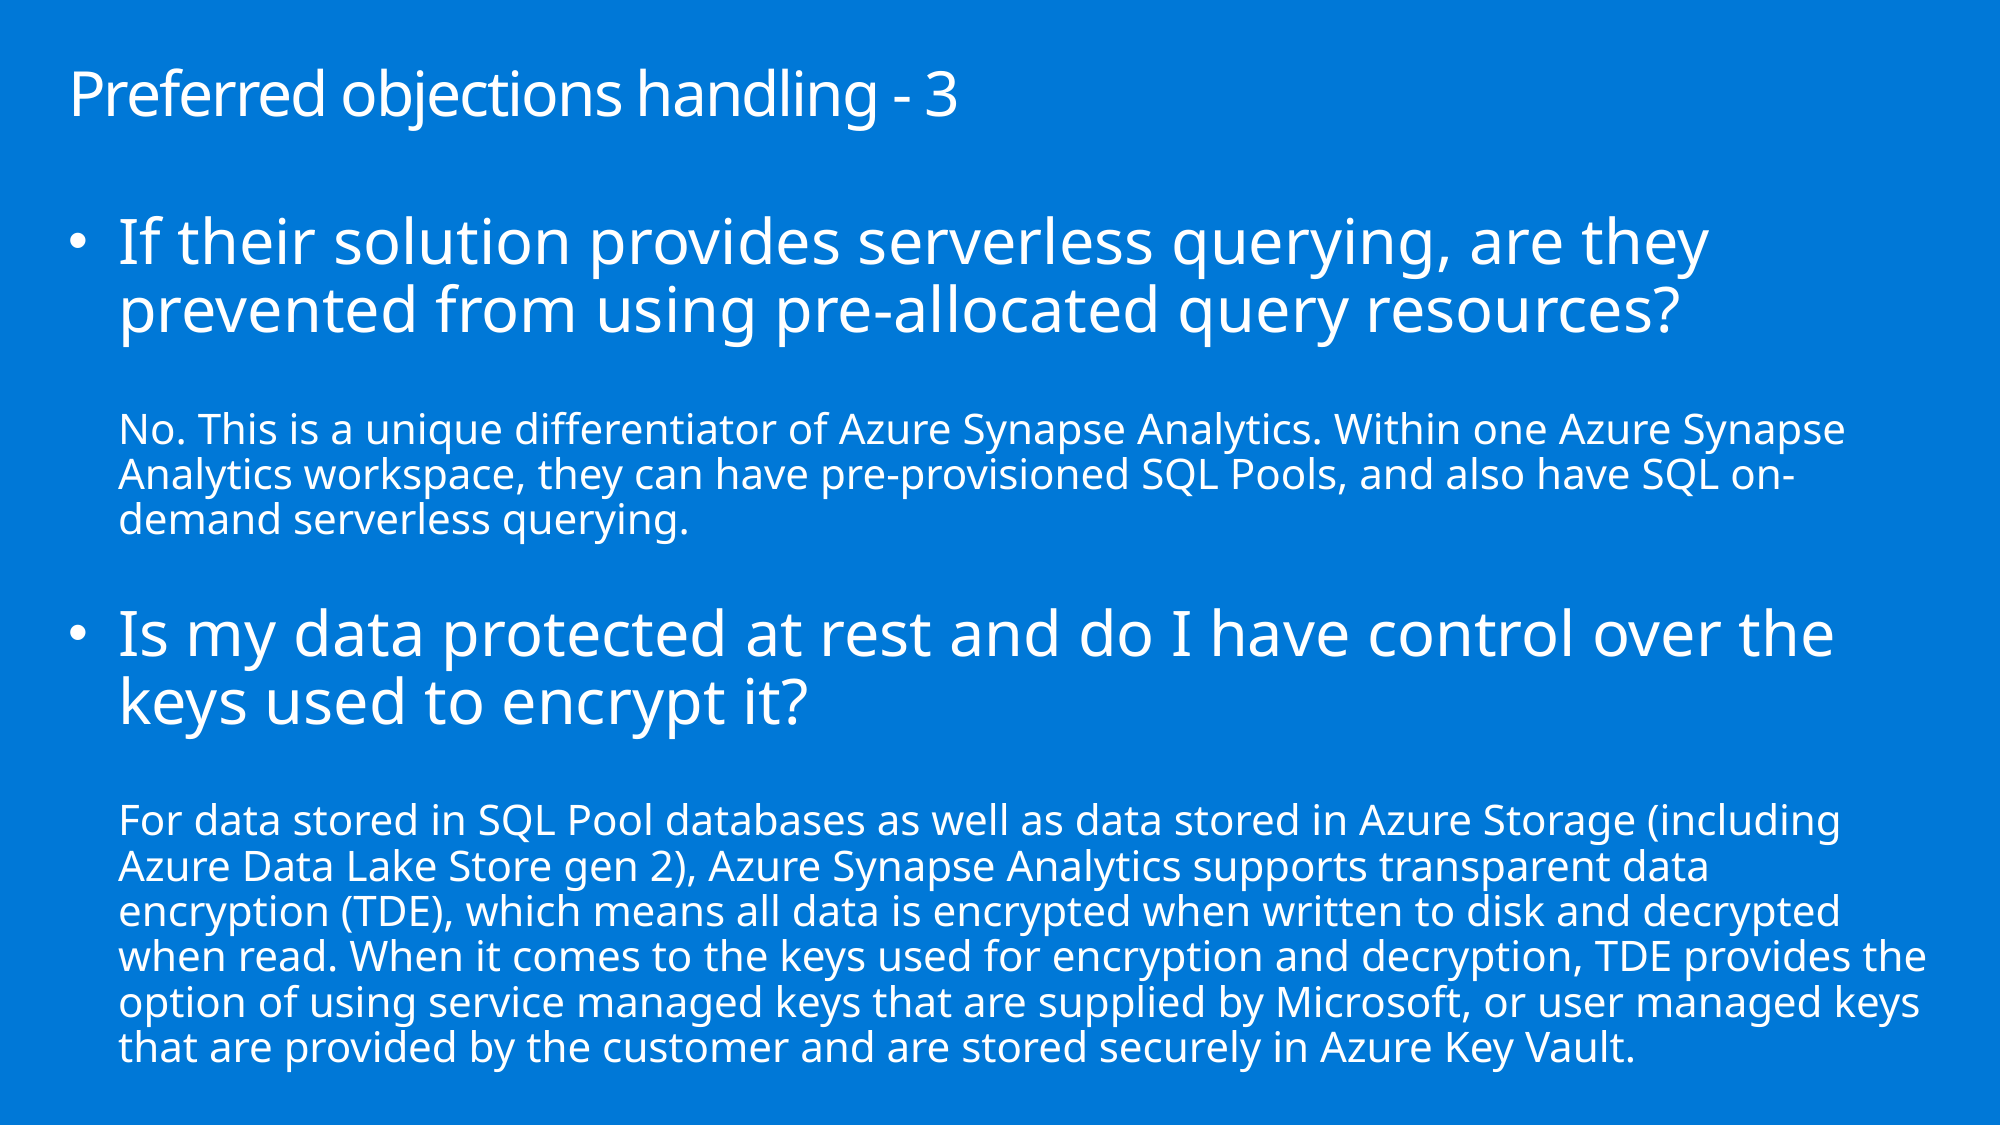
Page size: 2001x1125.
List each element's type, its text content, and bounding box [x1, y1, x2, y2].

title Preferred objections handling - 3 [44, 47, 1957, 196]
list If their solution provides serverless querying, are they prevented from using pre-allocated query resources? No. This is a unique differentiator of Azure Synapse Analytics. Within one Azure Synapse Analytics workspace, they can have pre-provisioned SQL Pools, and also have SQL on-demand serverless querying. Is my data protected at rest and do I have control over the keys used to encrypt it? For data stored in SQL Pool databases as well as data stored in Azure Storage (including Azure Data Lake Store gen 2), Azure Synapse Analytics supports transparent data encryption (TDE), which means all data is encrypted when written to disk and decrypted when read. When it comes to the keys used for encryption and decryption, TDE provides the option of using service managed keys that are supplied by Microsoft, or user managed keys that are provided by the customer and are stored securely in Azure Key Vault. [44, 195, 1956, 1097]
